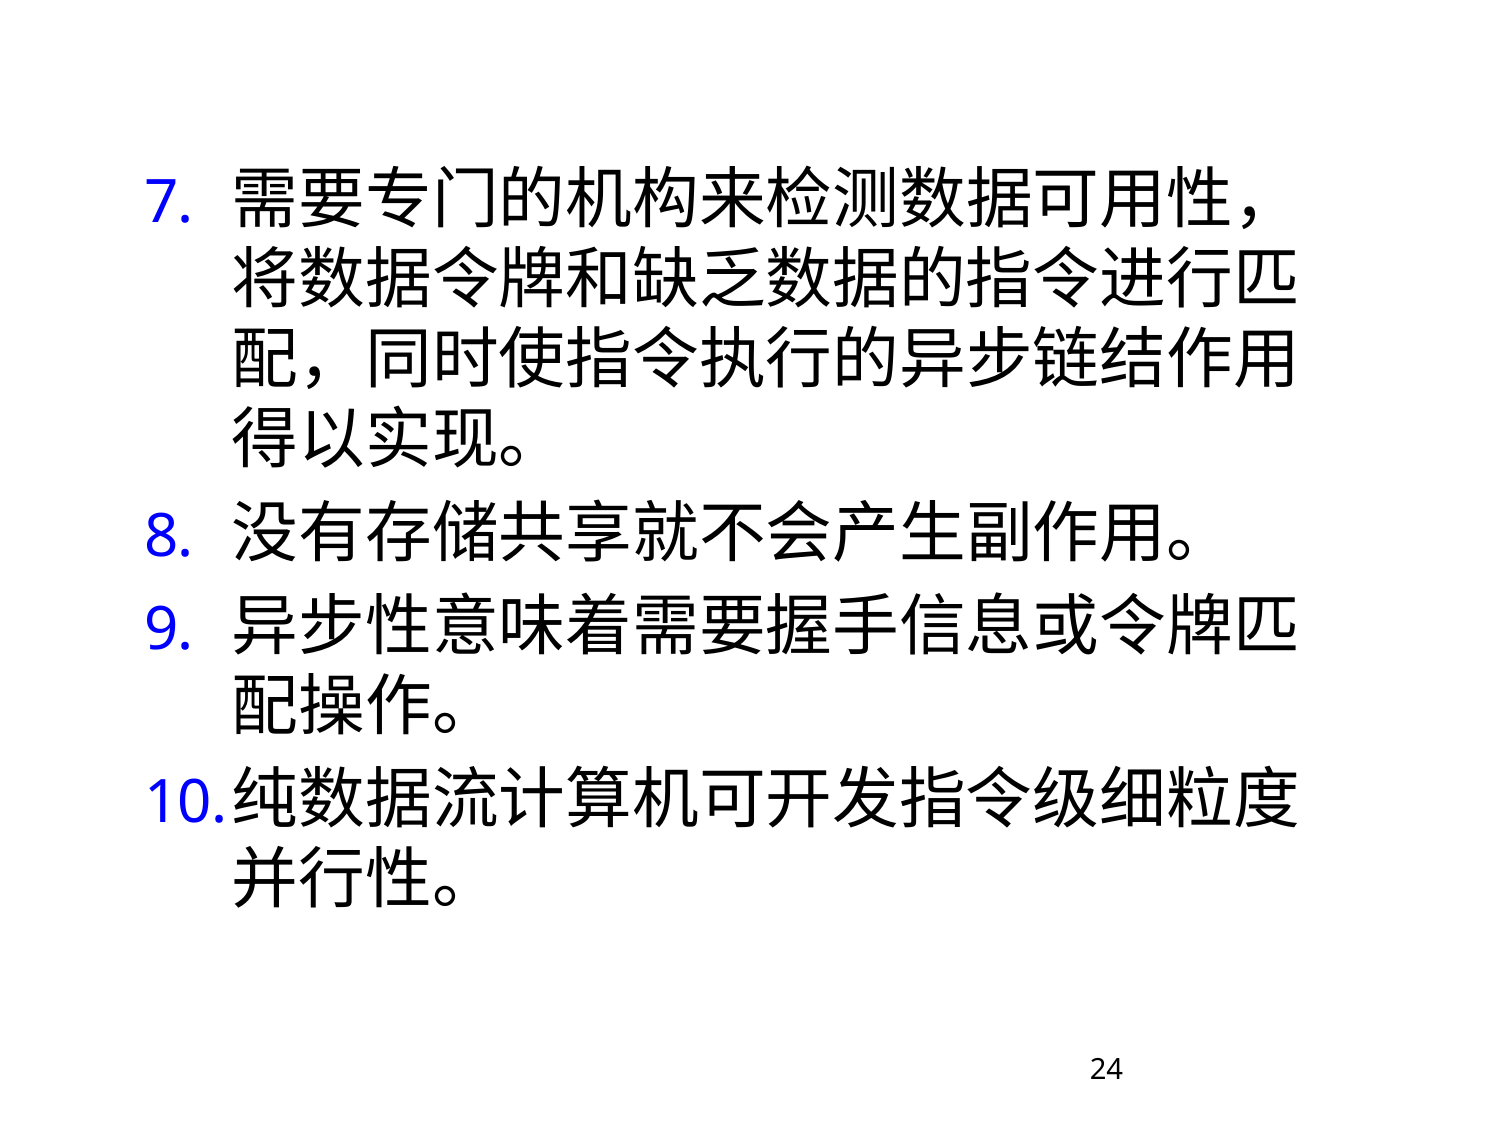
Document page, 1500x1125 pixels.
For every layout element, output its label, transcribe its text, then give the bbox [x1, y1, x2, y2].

slide_number 24 [1074, 1042, 1425, 1103]
text_box 需要专门的机构来检测数据可用性，将数据令牌和缺乏数据的指令进行匹配，同时使指令执行的异步链结作用得以实现。 没有存储共享就不会产生副作用。 异步性意味着需要握手信息或令牌匹配操作。 纯数据流计算机可开发指令级细粒度并行性。 [100, 148, 1377, 941]
